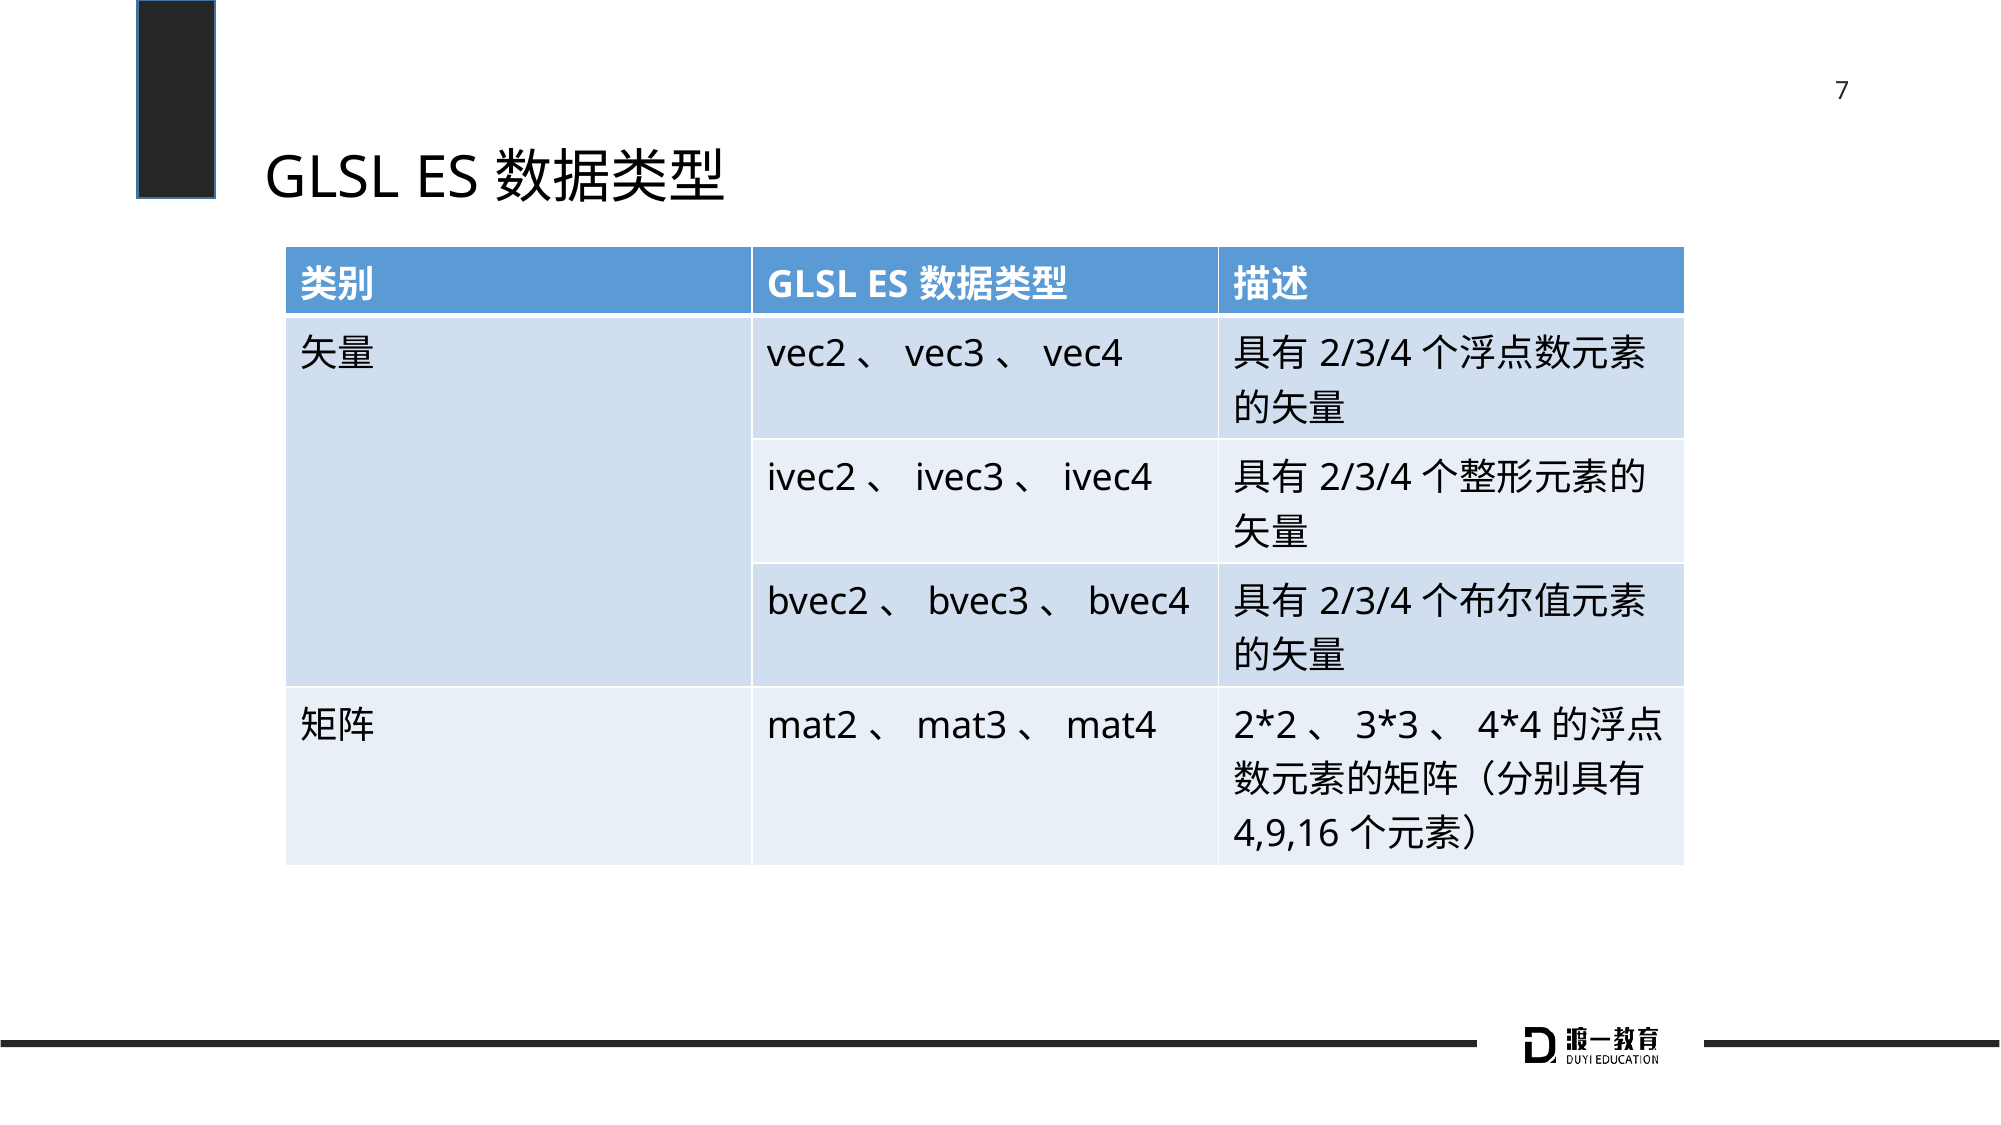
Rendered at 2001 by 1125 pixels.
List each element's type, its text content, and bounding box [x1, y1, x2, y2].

table_header 类别 [286, 247, 751, 313]
table_cell 具有2/3/4个浮点数元素的矢量 [1219, 318, 1684, 438]
table_cell 2*2、3*3、4*4的浮点数元素的矩阵（分别具有4,9,16个元素） [1219, 688, 1684, 865]
table_cell vec2、vec3、vec4 [753, 318, 1218, 438]
table_header 描述 [1219, 247, 1684, 313]
table_cell 具有2/3/4个布尔值元素的矢量 [1219, 564, 1684, 686]
picture [1502, 1008, 1679, 1081]
table_cell mat2、mat3、mat4 [753, 688, 1218, 865]
title GLSL ES数据类型 [249, 93, 1750, 218]
table_cell bvec2、bvec3、bvec4 [753, 564, 1218, 686]
table_cell 矩阵 [286, 688, 751, 865]
table_header GLSL ES数据类型 [753, 247, 1218, 313]
table_cell 矢量 [286, 318, 751, 686]
table_cell 具有2/3/4个整形元素的矢量 [1219, 440, 1684, 562]
table_cell ivec2、ivec3、ivec4 [753, 440, 1218, 562]
